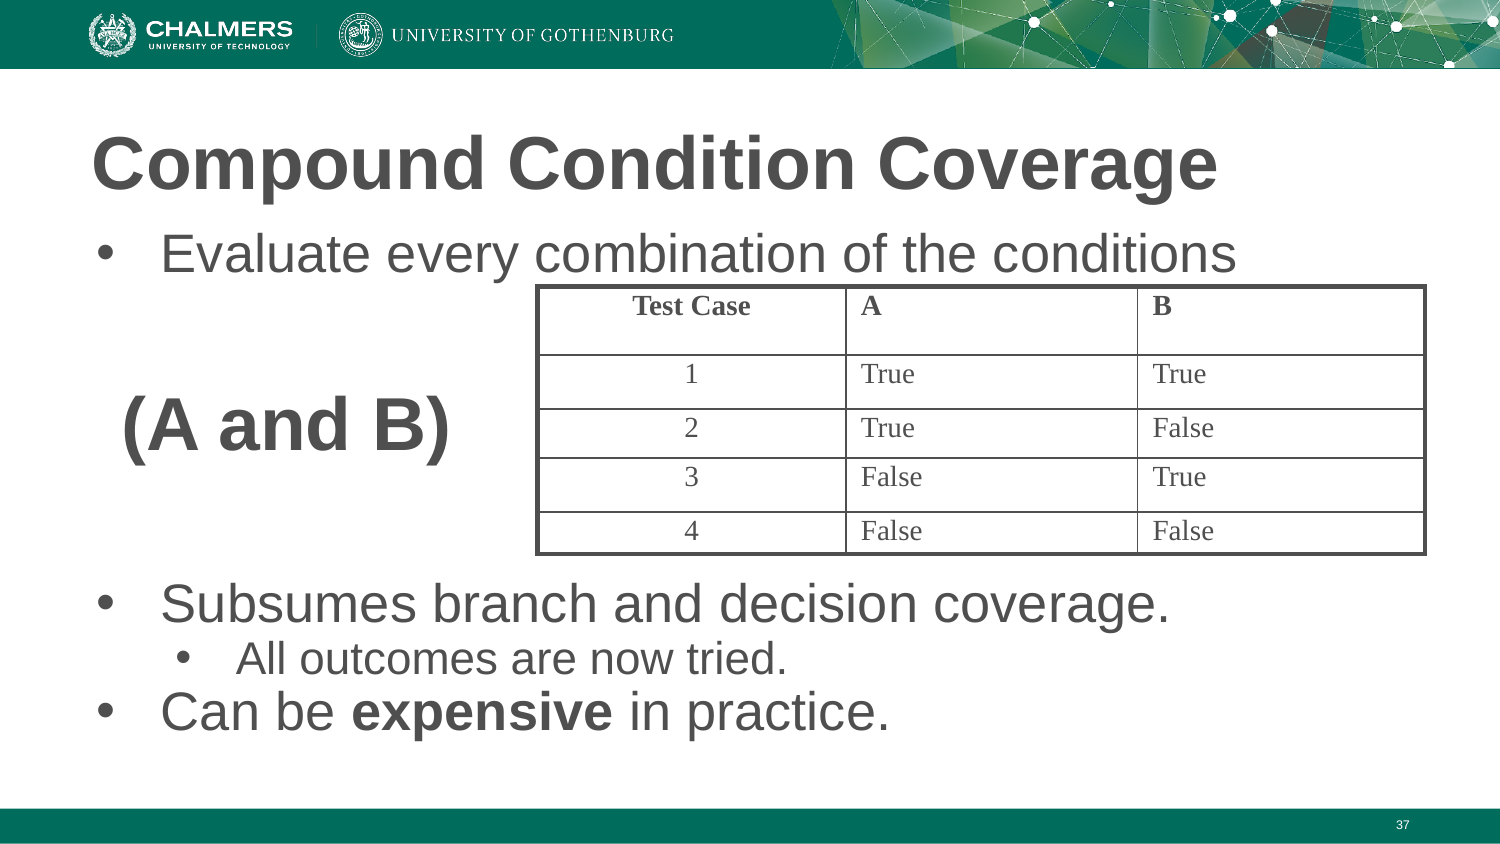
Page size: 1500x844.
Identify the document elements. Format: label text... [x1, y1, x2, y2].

table_cell False [1138, 410, 1423, 457]
list Evaluate every combination of the conditions Subsumes branch and decision coverage. All outcomes are now tried. Can be expensive in practice. [76, 210, 1425, 782]
slide_number ‹#› [1074, 809, 1425, 844]
table_cell True [1138, 356, 1423, 408]
table_cell False [847, 513, 1137, 552]
table_cell 4 [540, 513, 845, 552]
table_cell 1 [540, 356, 845, 408]
text_box (A and B) [106, 360, 492, 456]
table_header Test Case [540, 289, 845, 354]
table_cell 2 [540, 410, 845, 457]
table_cell True [847, 410, 1137, 457]
title Compound Condition Coverage [76, 100, 1425, 210]
table_header B [1138, 289, 1423, 354]
table_cell True [847, 356, 1137, 408]
picture [759, 0, 1500, 68]
table_cell 3 [540, 459, 845, 511]
table_cell False [847, 459, 1137, 511]
table_cell False [1138, 513, 1423, 552]
table_header A [847, 289, 1137, 354]
table_cell True [1138, 459, 1423, 511]
picture [64, 0, 696, 85]
